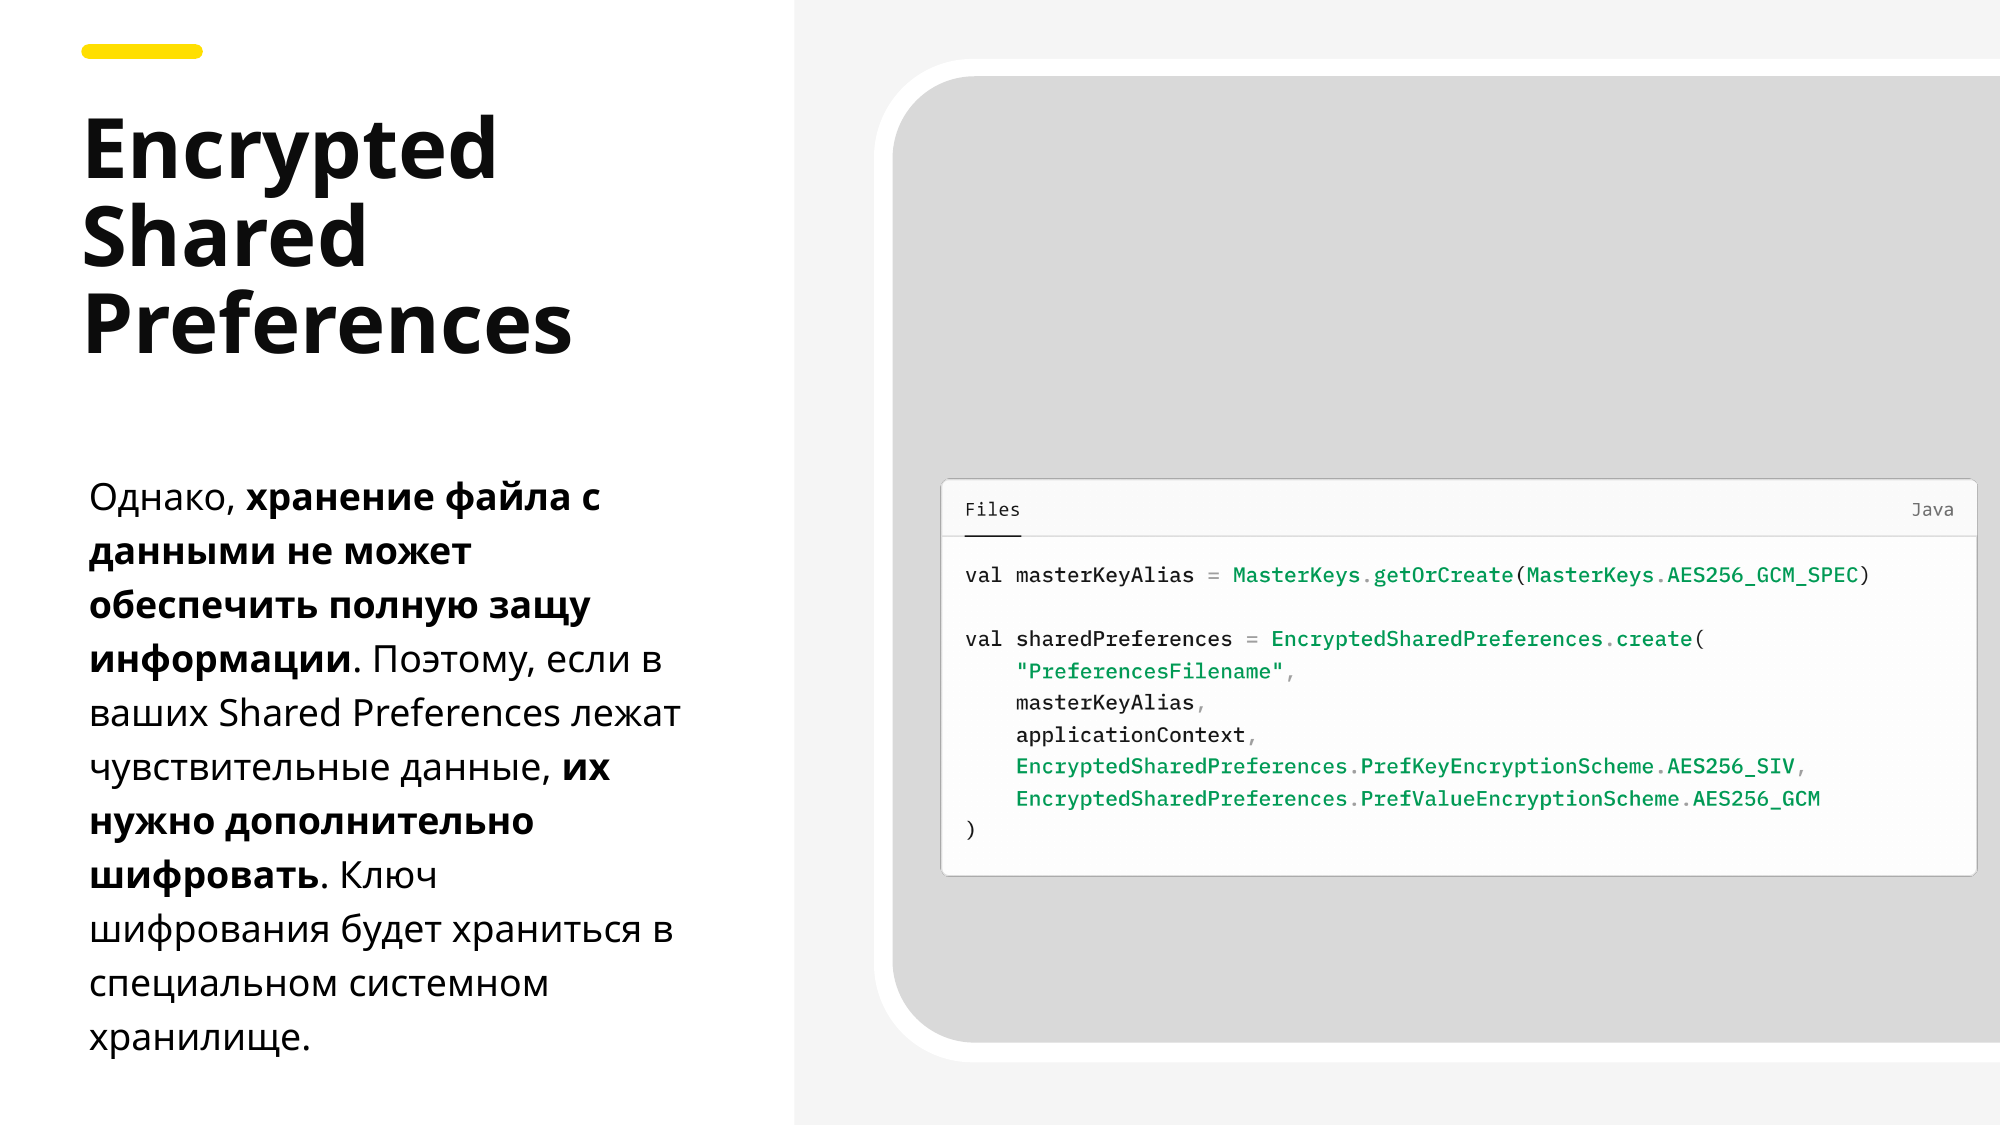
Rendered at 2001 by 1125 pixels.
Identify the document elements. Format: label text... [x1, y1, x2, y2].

picture [918, 456, 2000, 900]
text_box Encrypted Shared Preferences [81, 107, 795, 371]
text_box [792, 0, 2000, 1125]
text_box Однако, хранение файла с данными не может обеспечить полную защу информации. Поэтому, если в ваших Shared Preferences лежат чувствительные данные, их нужно дополнительно шифровать. Ключ шифрования будет храниться в специальном системном хранилище. [81, 456, 696, 1111]
text_box [81, 44, 203, 59]
text_box [890, 74, 2000, 1045]
text_box [871, 56, 2000, 1065]
